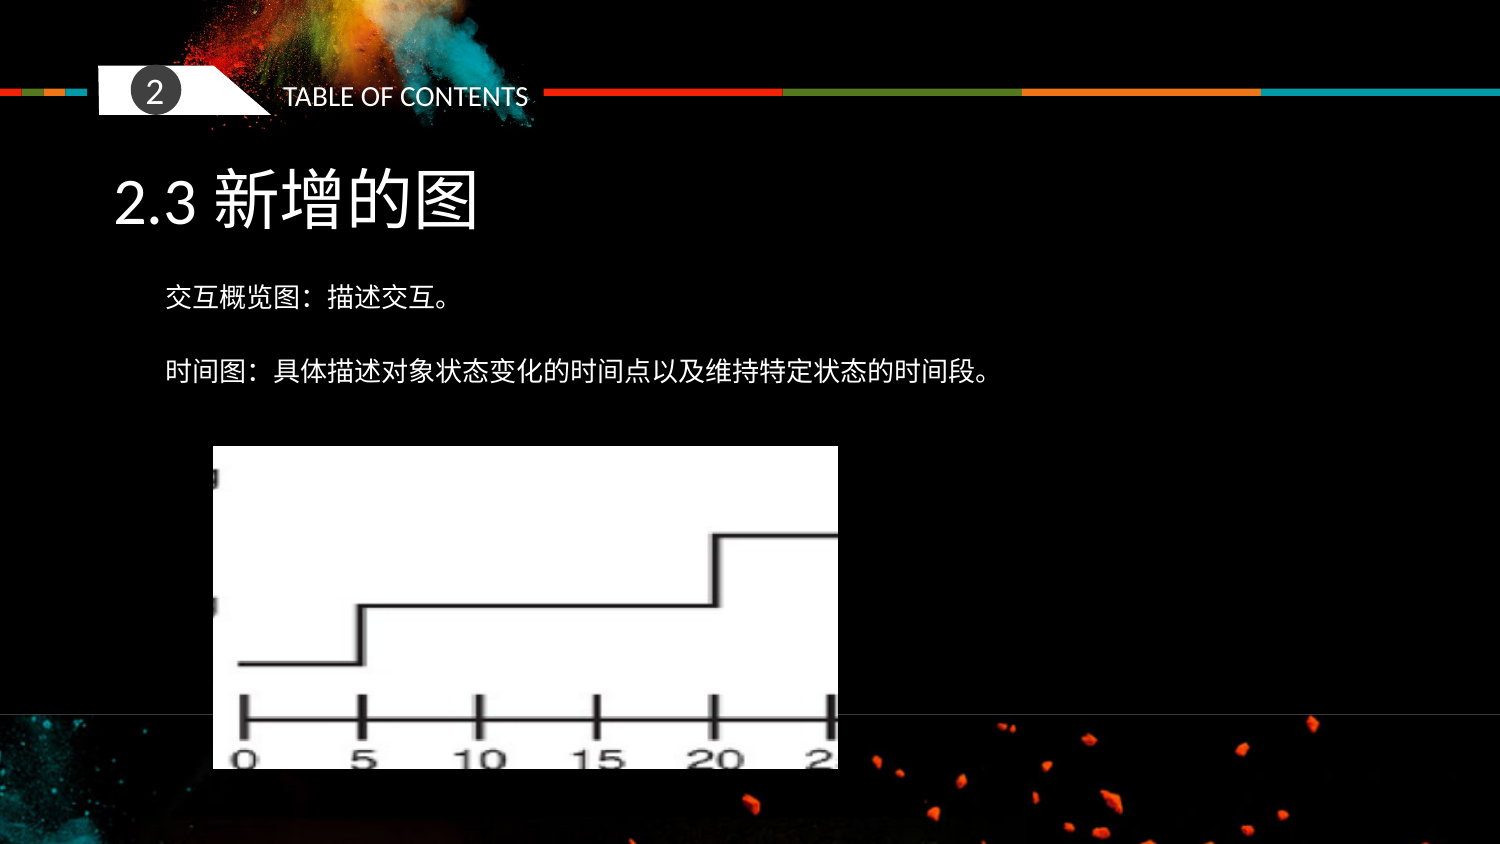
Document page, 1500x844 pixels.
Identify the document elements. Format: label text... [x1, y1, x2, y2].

picture [0, 446, 1500, 844]
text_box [0, 0, 1500, 203]
text_box 时间图：具体描述对象状态变化的时间点以及维持特定状态的时间段。 [150, 347, 1082, 395]
text_box 交互概览图：描述交互。 [150, 272, 1294, 321]
text_box 2.3新增的图 [98, 203, 953, 246]
